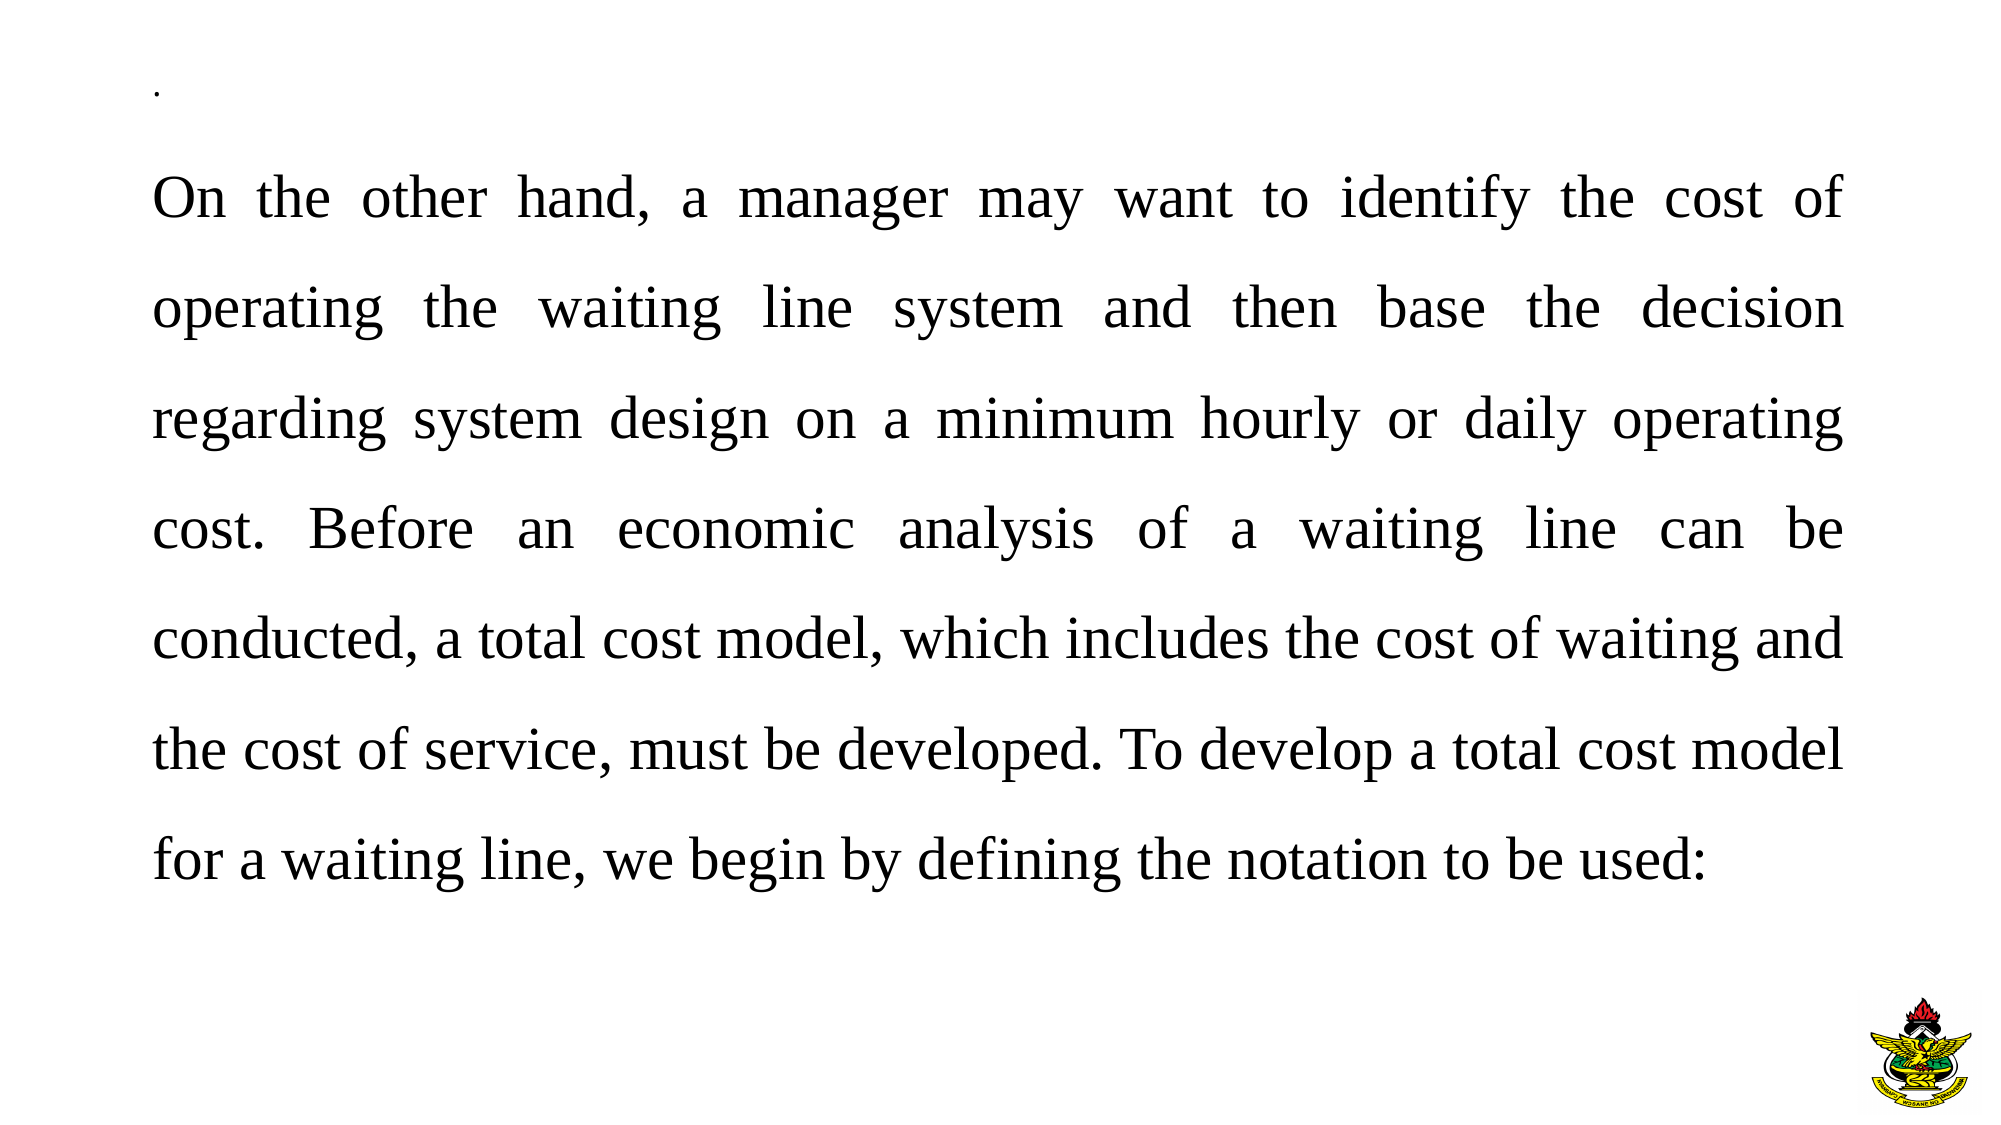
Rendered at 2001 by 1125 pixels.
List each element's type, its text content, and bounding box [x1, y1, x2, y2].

picture [1857, 990, 1982, 1115]
list On the other hand, a manager may want to identify the cost of operating the waiting line system and then base the decision regarding system design on a minimum hourly or daily operating cost. Before an economic analysis of a waiting line can be conducted, a total cost model, which includes the cost of waiting and the cost of service, must be developed. To develop a total cost model for a waiting line, we begin by defining the notation to be used: [137, 111, 1863, 1014]
title . [137, 59, 195, 111]
